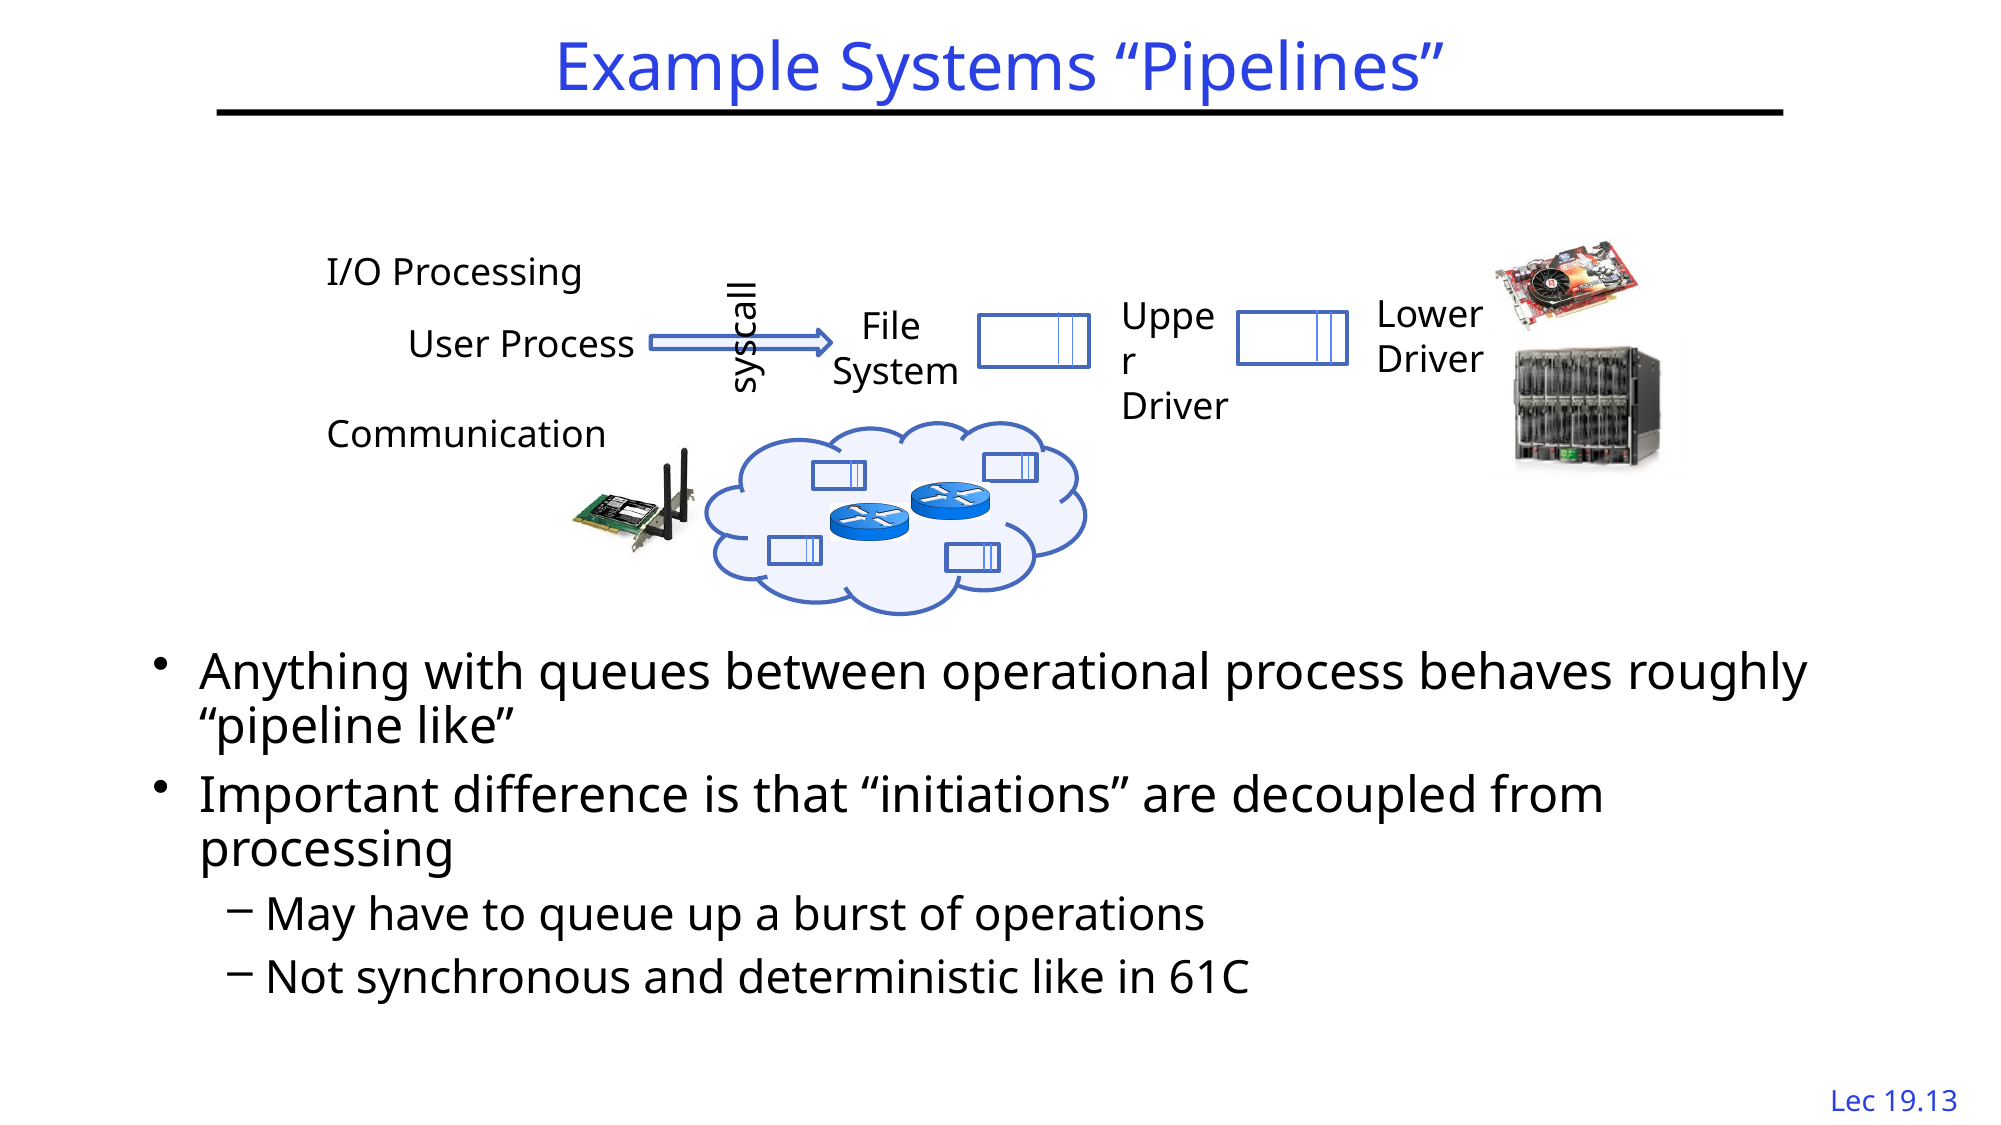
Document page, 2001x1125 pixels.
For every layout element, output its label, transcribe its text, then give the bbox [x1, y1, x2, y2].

text_box [771, 328, 817, 357]
text_box File System [817, 294, 975, 399]
picture [1489, 234, 1685, 478]
text_box syscall [710, 266, 771, 410]
picture [563, 413, 738, 588]
picture [911, 482, 990, 521]
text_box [983, 452, 1037, 482]
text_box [979, 312, 1090, 367]
list Anything with queues between operational process behaves roughly “pipeline like” Important difference is that “initiations” are decoupled from processing May have to queue up a burst of operations Not synchronous and deterministic like in 61C [137, 638, 1863, 1058]
picture [830, 503, 909, 541]
title Example Systems “Pipelines” [216, 24, 1784, 113]
text_box [651, 333, 710, 352]
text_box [1237, 309, 1348, 365]
text_box [741, 421, 1088, 617]
text_box Communication [311, 402, 623, 462]
text_box Lower Driver [1361, 282, 1484, 387]
text_box User Process [392, 312, 651, 372]
text_box I/O Processing [311, 240, 599, 301]
text_box Upper Driver [1106, 284, 1245, 435]
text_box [812, 460, 866, 490]
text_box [946, 542, 999, 572]
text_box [768, 535, 822, 565]
